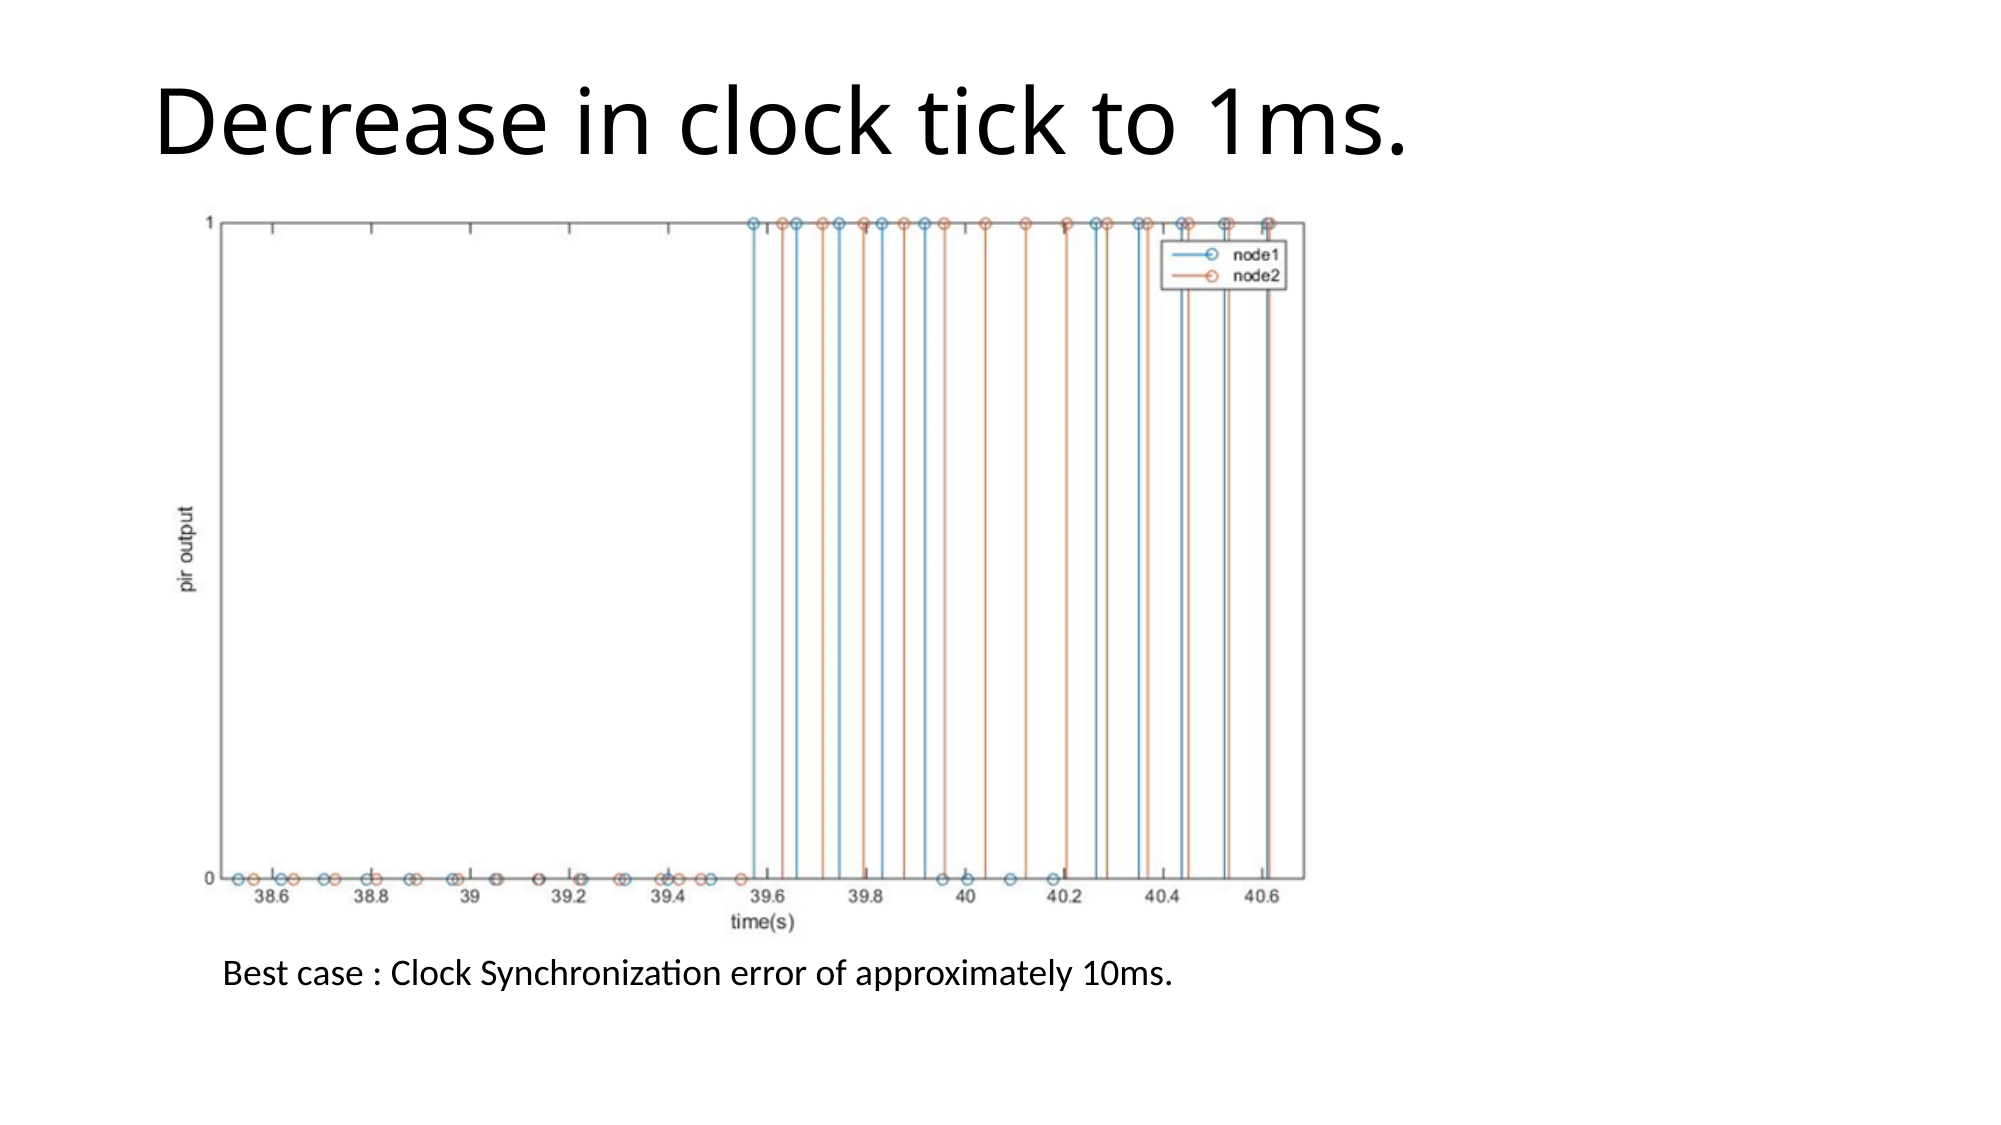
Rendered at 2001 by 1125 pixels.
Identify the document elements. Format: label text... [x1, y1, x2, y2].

title Decrease in clock tick to 1ms. [137, 59, 1783, 190]
picture [172, 189, 1368, 941]
text_box Best case : Clock Synchronization error of approximately 10ms. [207, 940, 1422, 1001]
